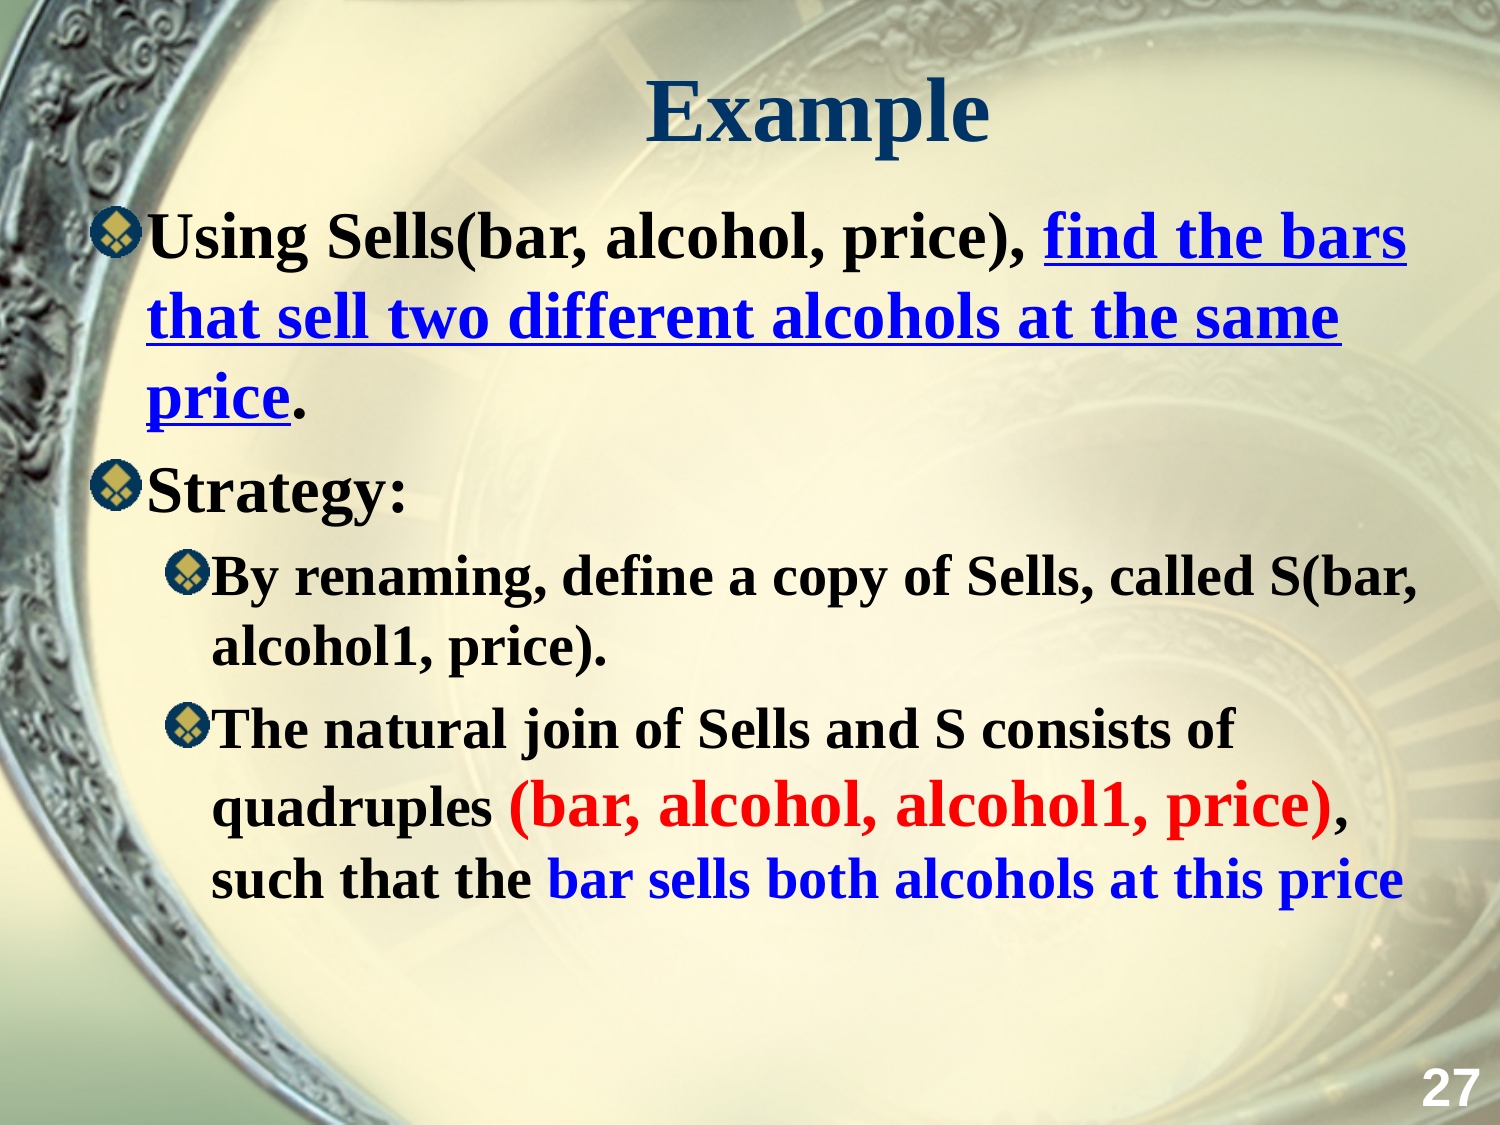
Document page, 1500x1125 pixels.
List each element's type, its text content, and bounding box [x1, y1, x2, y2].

list Using Sells(bar, alcohol, price), find the bars that sell two different alcohols at the same price. Strategy: By renaming, define a copy of Sells, called S(bar, alcohol1, price). The natural join of Sells and S consists of quadruples (bar, alcohol, alcohol1, price), such that the bar sells both alcohols at this price [75, 184, 1436, 1094]
picture [165, 549, 210, 595]
slide_number 27 [1403, 1044, 1500, 1125]
picture [165, 702, 210, 748]
picture [90, 206, 142, 258]
picture [90, 459, 142, 511]
picture [0, 0, 1500, 1125]
title Example [218, 54, 1419, 184]
